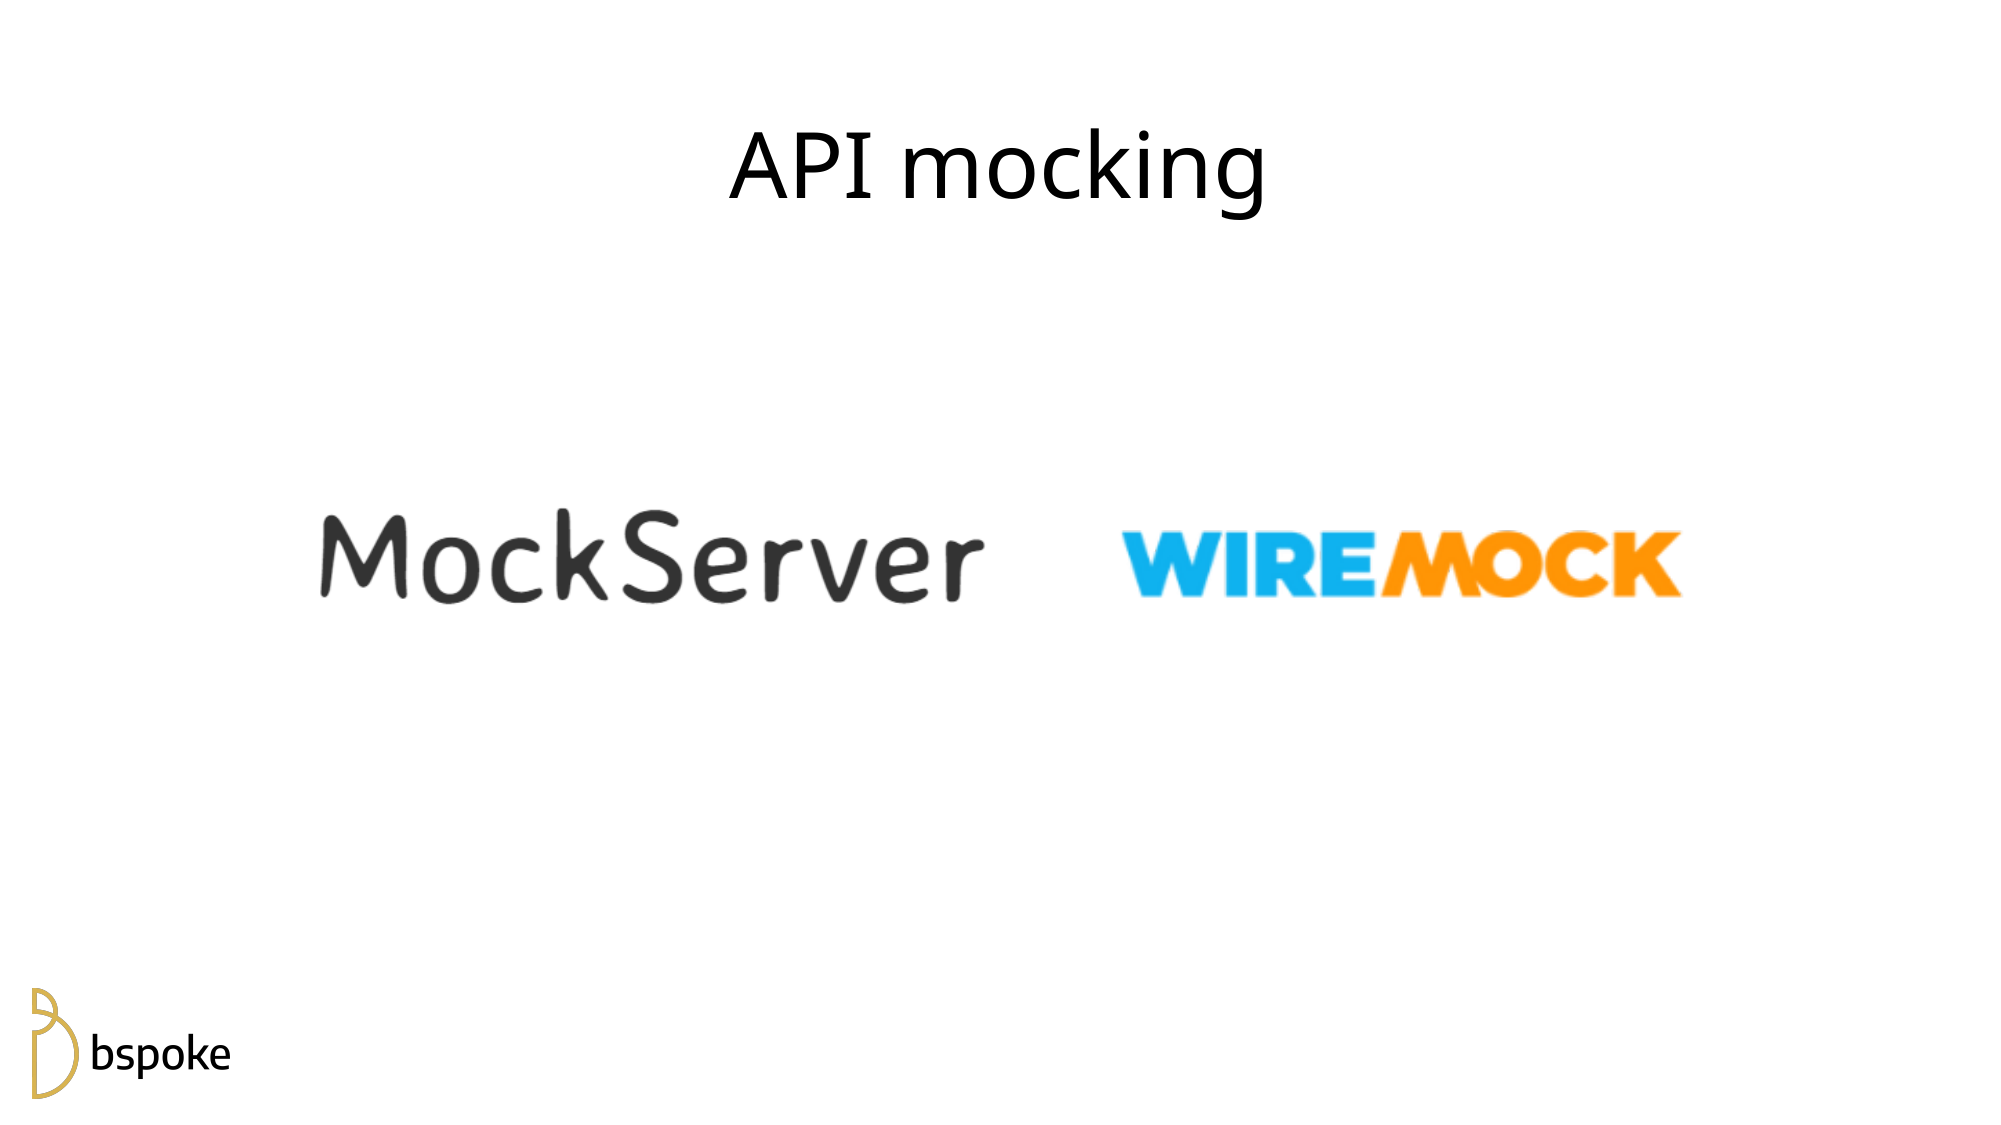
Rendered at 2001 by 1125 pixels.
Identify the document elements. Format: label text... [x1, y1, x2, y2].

picture [31, 988, 231, 1100]
title API mocking [137, 59, 1863, 278]
picture [1106, 500, 1704, 625]
picture [296, 500, 992, 636]
